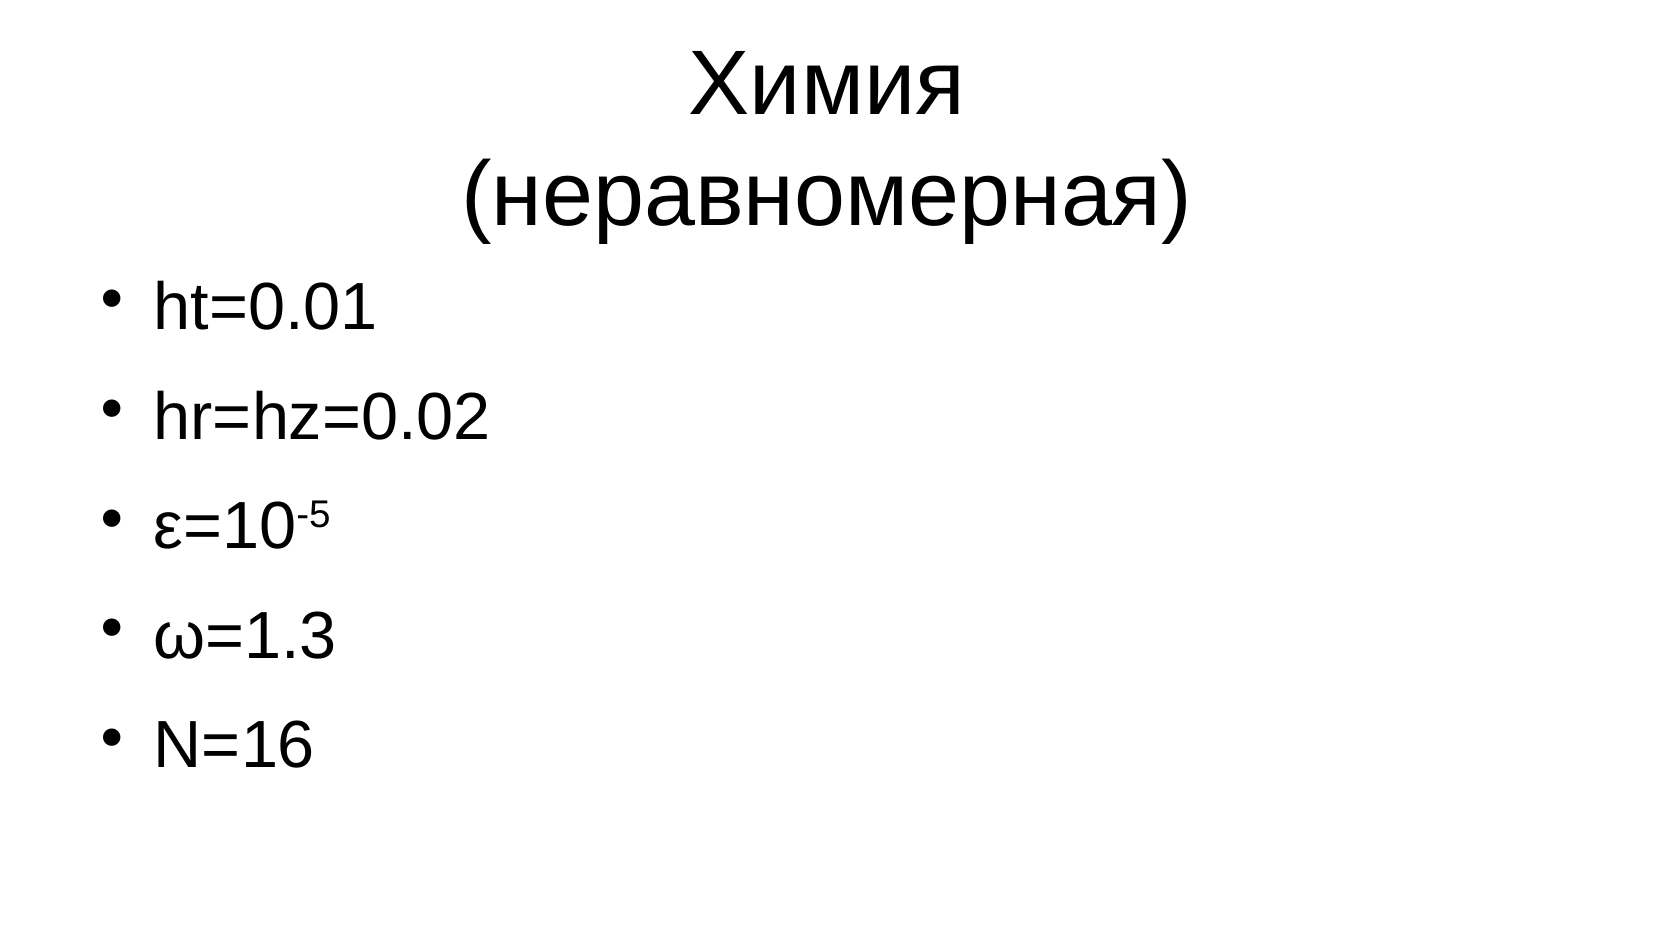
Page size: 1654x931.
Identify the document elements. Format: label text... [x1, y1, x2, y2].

text_box Химия (неравномерная) [82, 41, 1571, 226]
text_box ht=0.01 hr=hz=0.02 ε=10-5 ω=1.3 N=16 [82, 262, 1571, 803]
